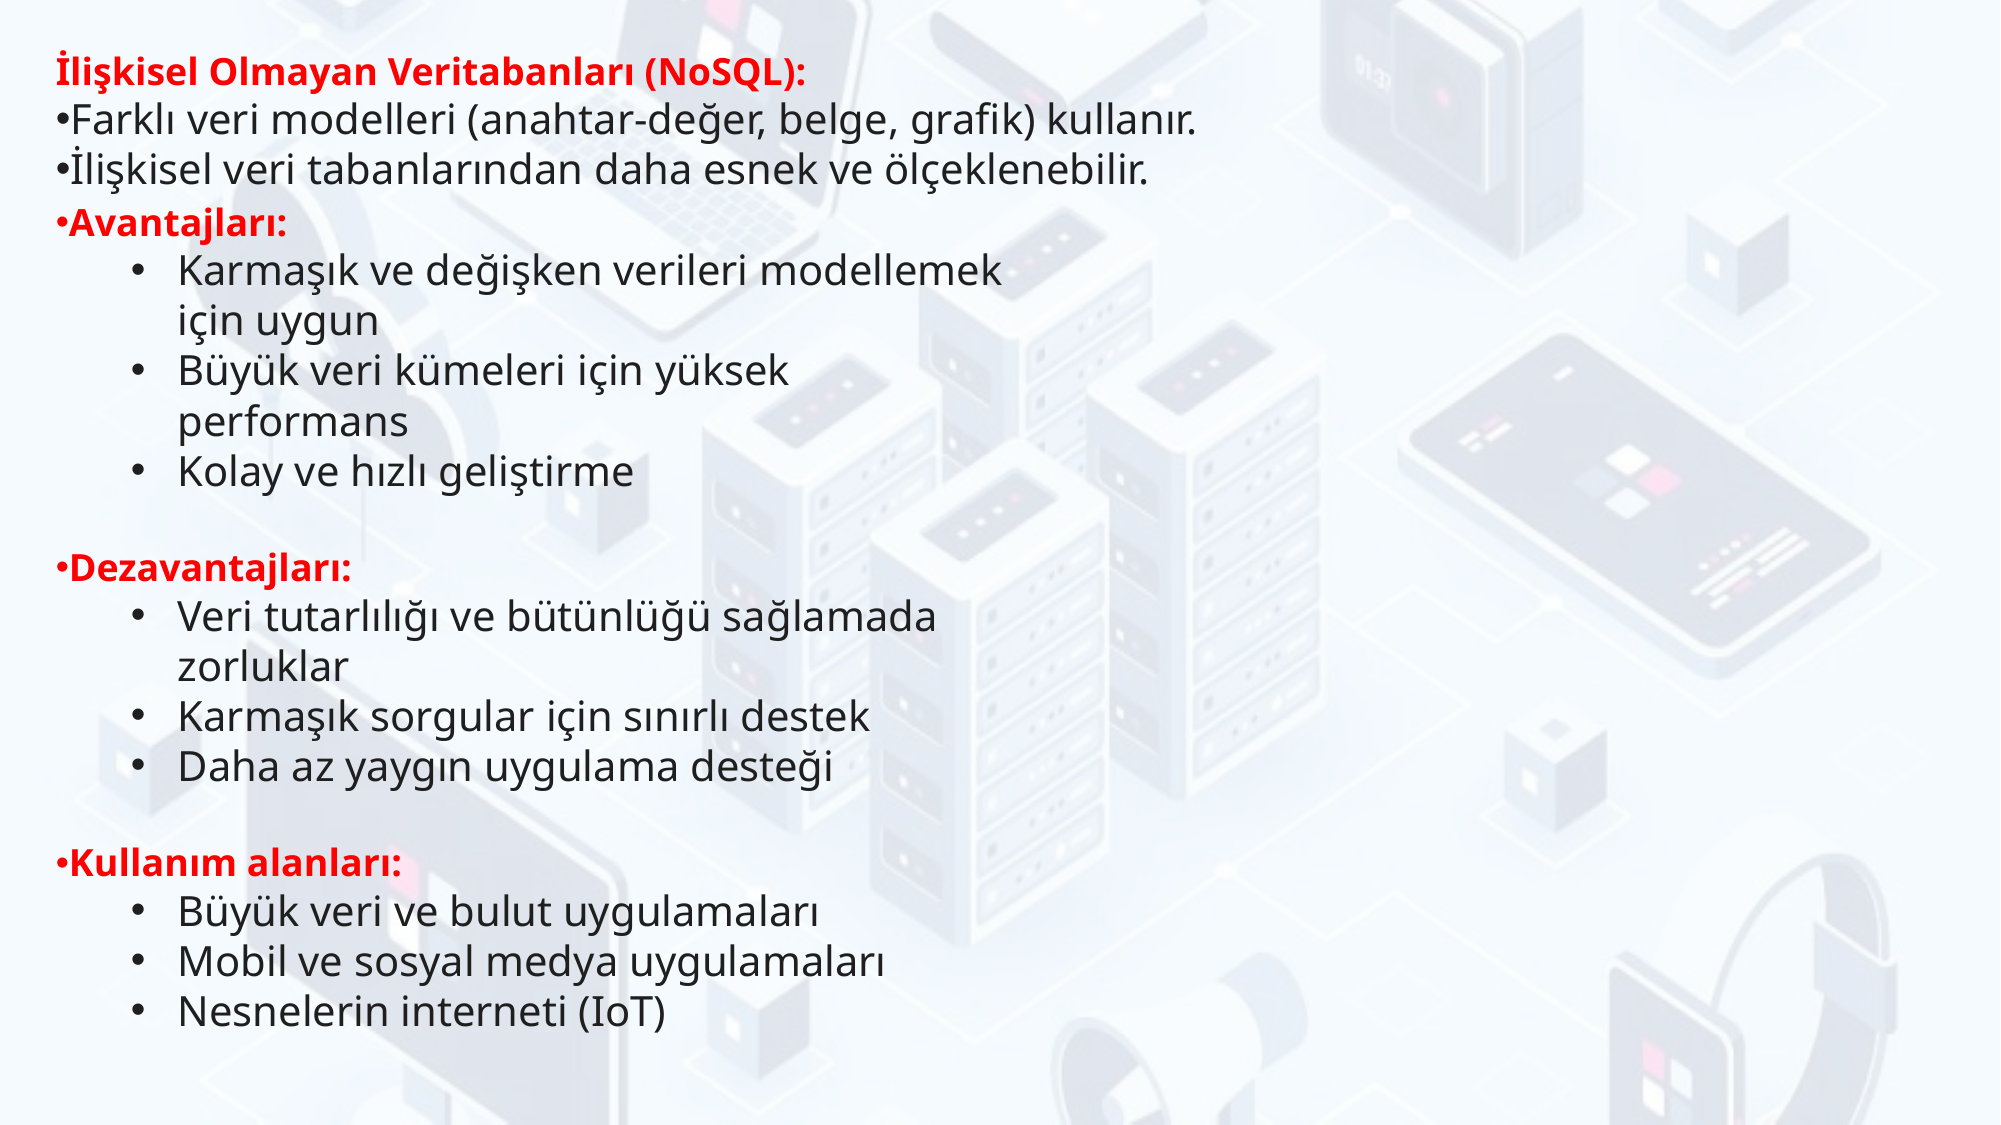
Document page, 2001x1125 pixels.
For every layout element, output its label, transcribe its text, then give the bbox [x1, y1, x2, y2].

text_box Avantajları: Karmaşık ve değişken verileri modellemek için uygun Büyük veri kümeleri için yüksek performans Kolay ve hızlı geliştirme Dezavantajları: Veri tutarlılığı ve bütünlüğü sağlamada zorluklar Karmaşık sorgular için sınırlı destek Daha az yaygın uygulama desteği Kullanım alanları: Büyük veri ve bulut uygulamaları Mobil ve sosyal medya uygulamaları Nesnelerin interneti (IoT) [41, 191, 1042, 1042]
text_box İlişkisel Olmayan Veritabanları (NoSQL): Farklı veri modelleri (anahtar-değer, belge, grafik) kullanır. İlişkisel veri tabanlarından daha esnek ve ölçeklenebilir. [41, 40, 1939, 201]
